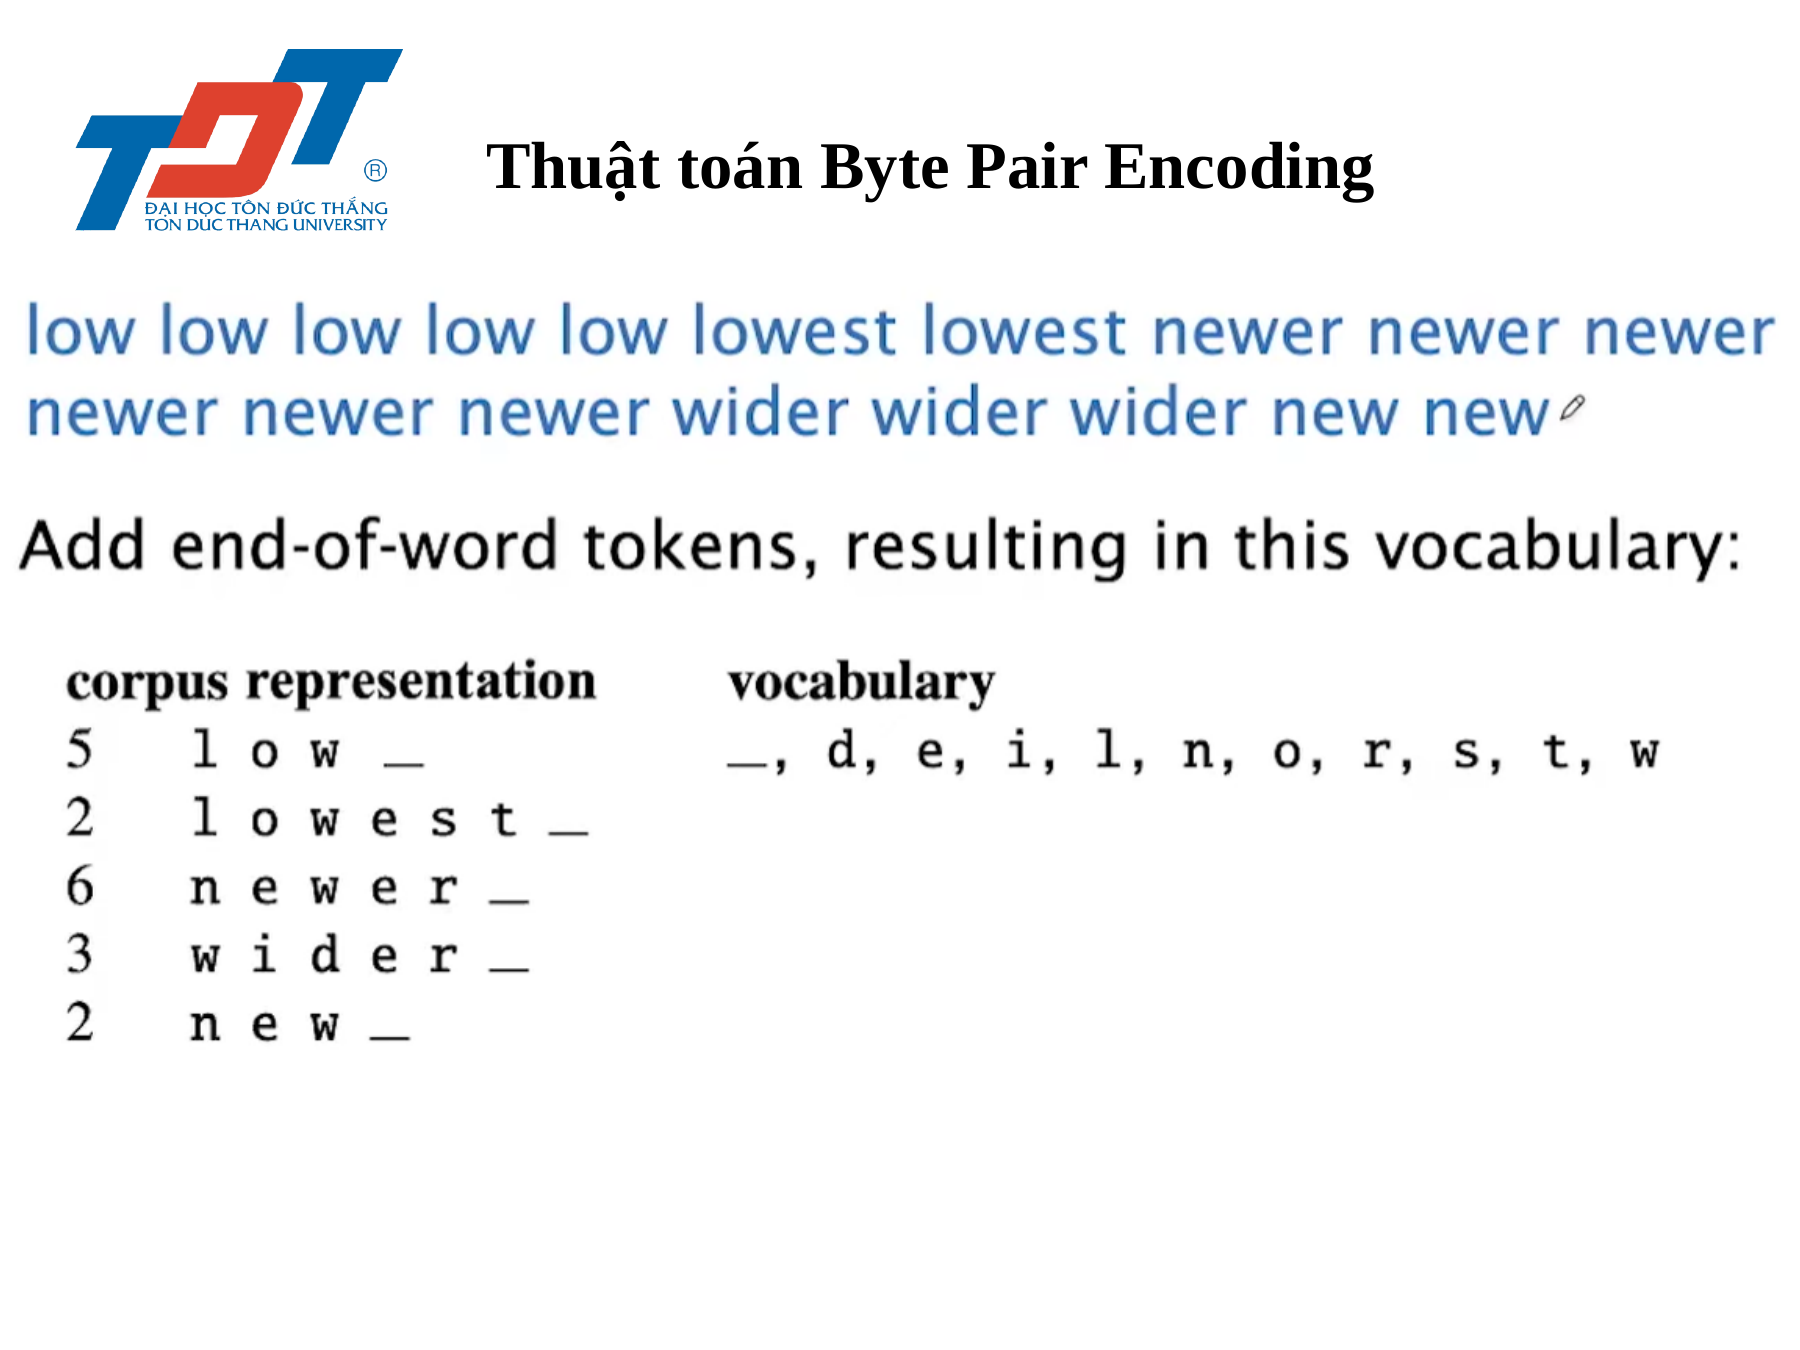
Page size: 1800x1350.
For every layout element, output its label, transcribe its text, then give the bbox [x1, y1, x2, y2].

picture [74, 49, 403, 231]
text_box Thuật toán Byte Pair Encoding [471, 114, 1675, 210]
picture [7, 285, 1793, 1065]
